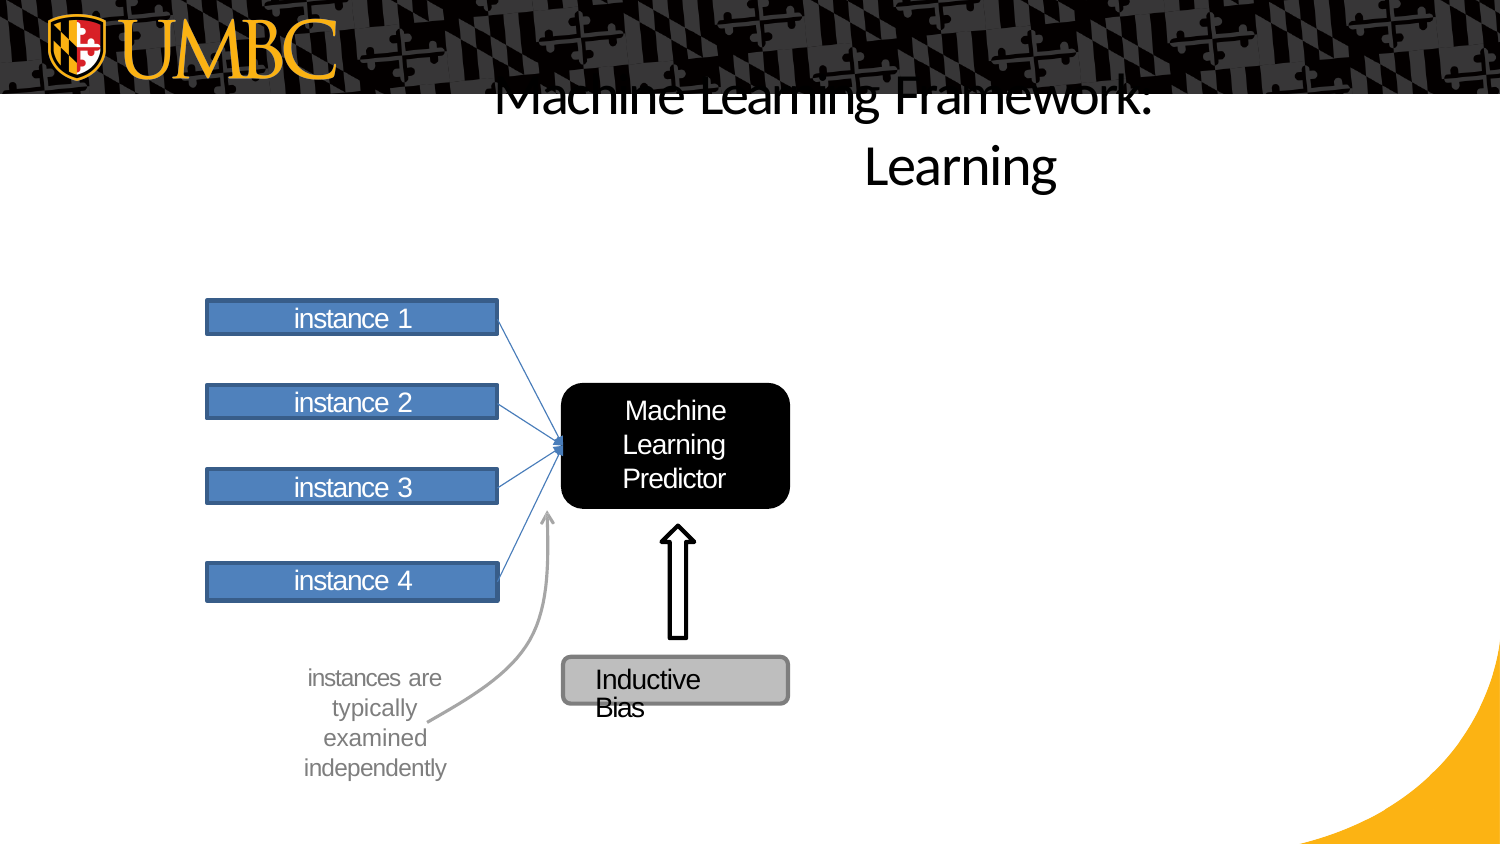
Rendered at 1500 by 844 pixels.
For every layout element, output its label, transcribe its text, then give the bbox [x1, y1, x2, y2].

picture [0, 0, 1500, 94]
text_box instance 3 [206, 469, 420, 503]
text_box instance 1 [206, 300, 498, 334]
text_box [426, 318, 564, 724]
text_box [568, 383, 790, 509]
text_box [661, 525, 695, 639]
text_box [204, 561, 420, 603]
title Machine Learning Framework: Learning [243, 54, 1257, 198]
text_box instance 2 [206, 384, 420, 419]
text_box Inductive Bias [593, 715, 757, 724]
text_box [568, 655, 790, 706]
picture [1299, 639, 1500, 844]
text_box instances are typically examined independently [301, 666, 449, 782]
